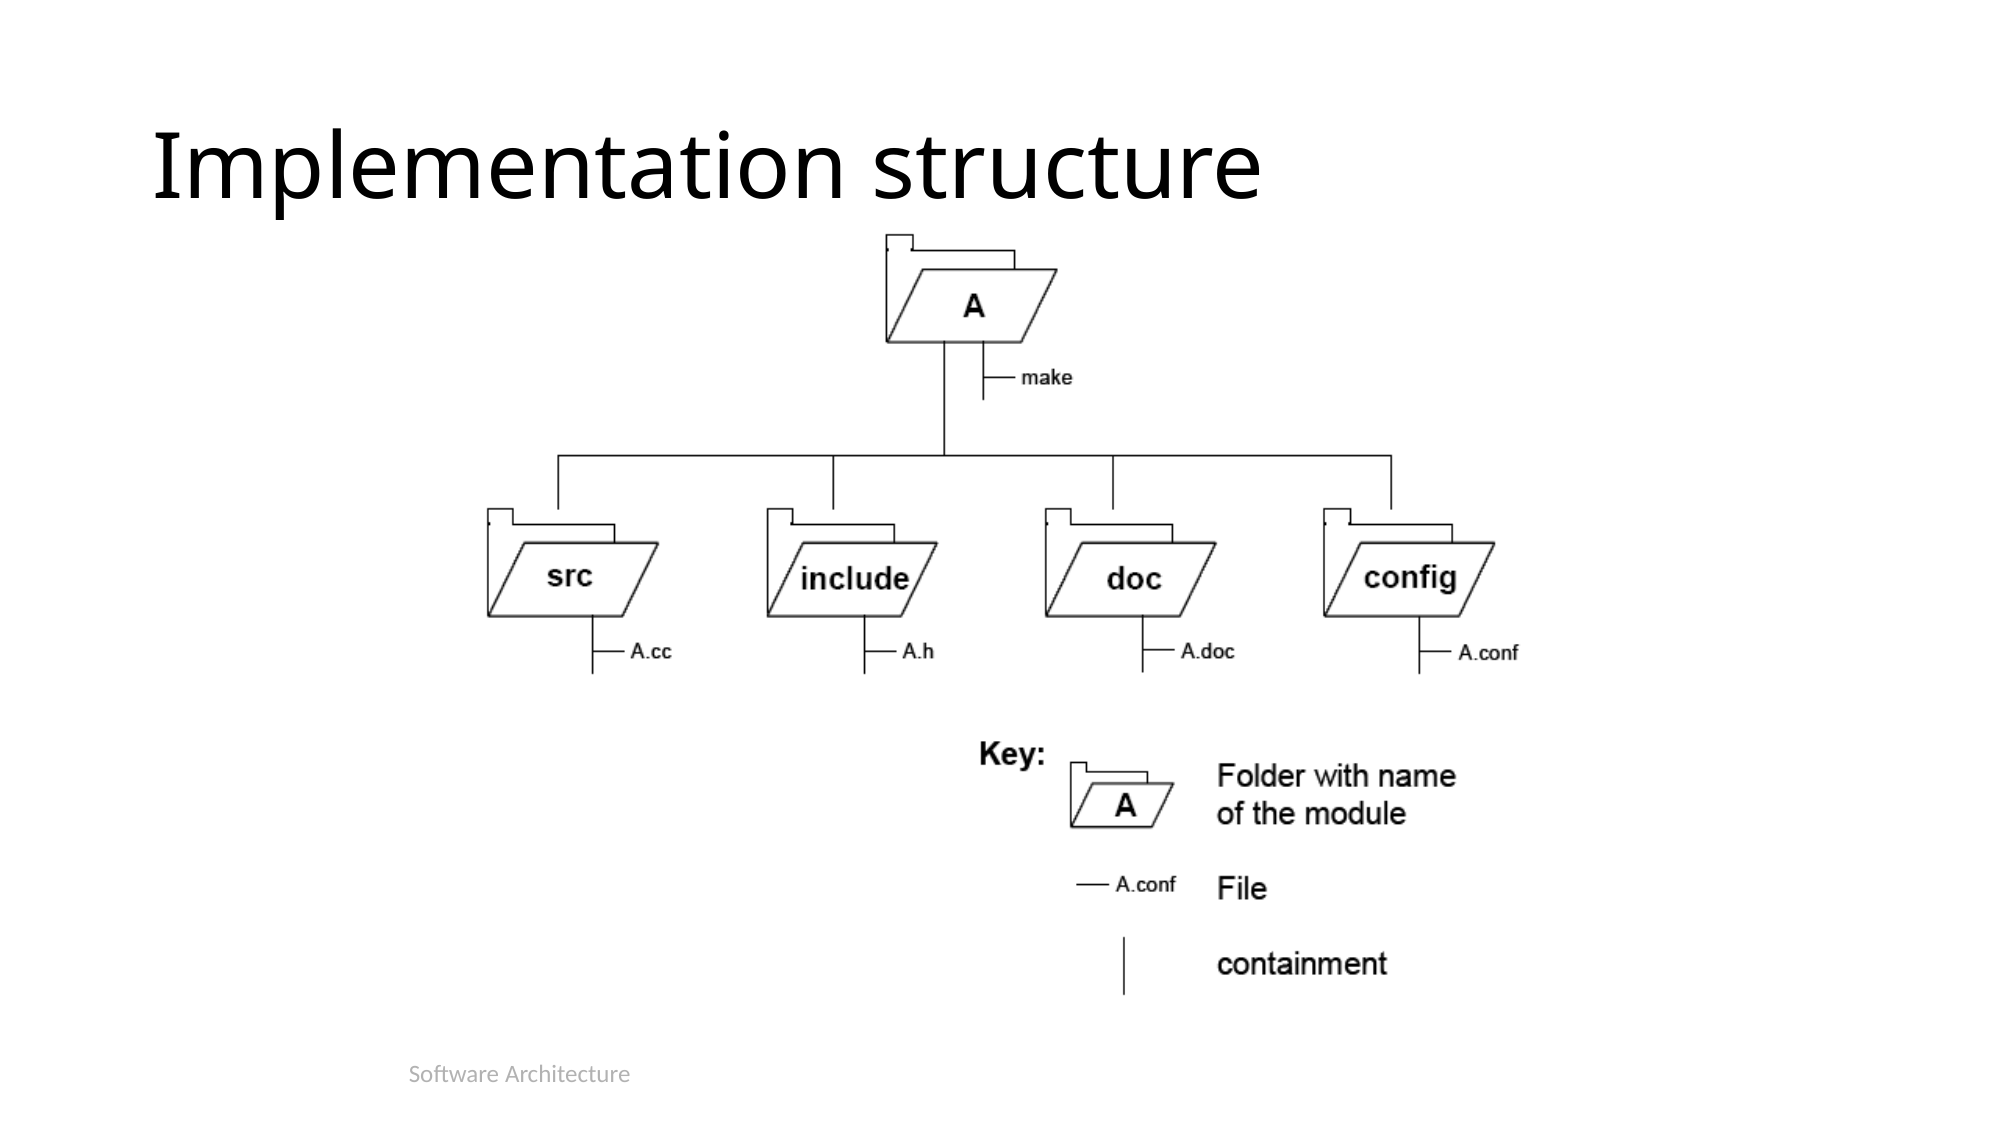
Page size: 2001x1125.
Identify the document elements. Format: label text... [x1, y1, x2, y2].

footer Software Architecture [0, 1042, 1040, 1103]
picture [328, 225, 1672, 1014]
title Implementation structure [137, 59, 1863, 278]
